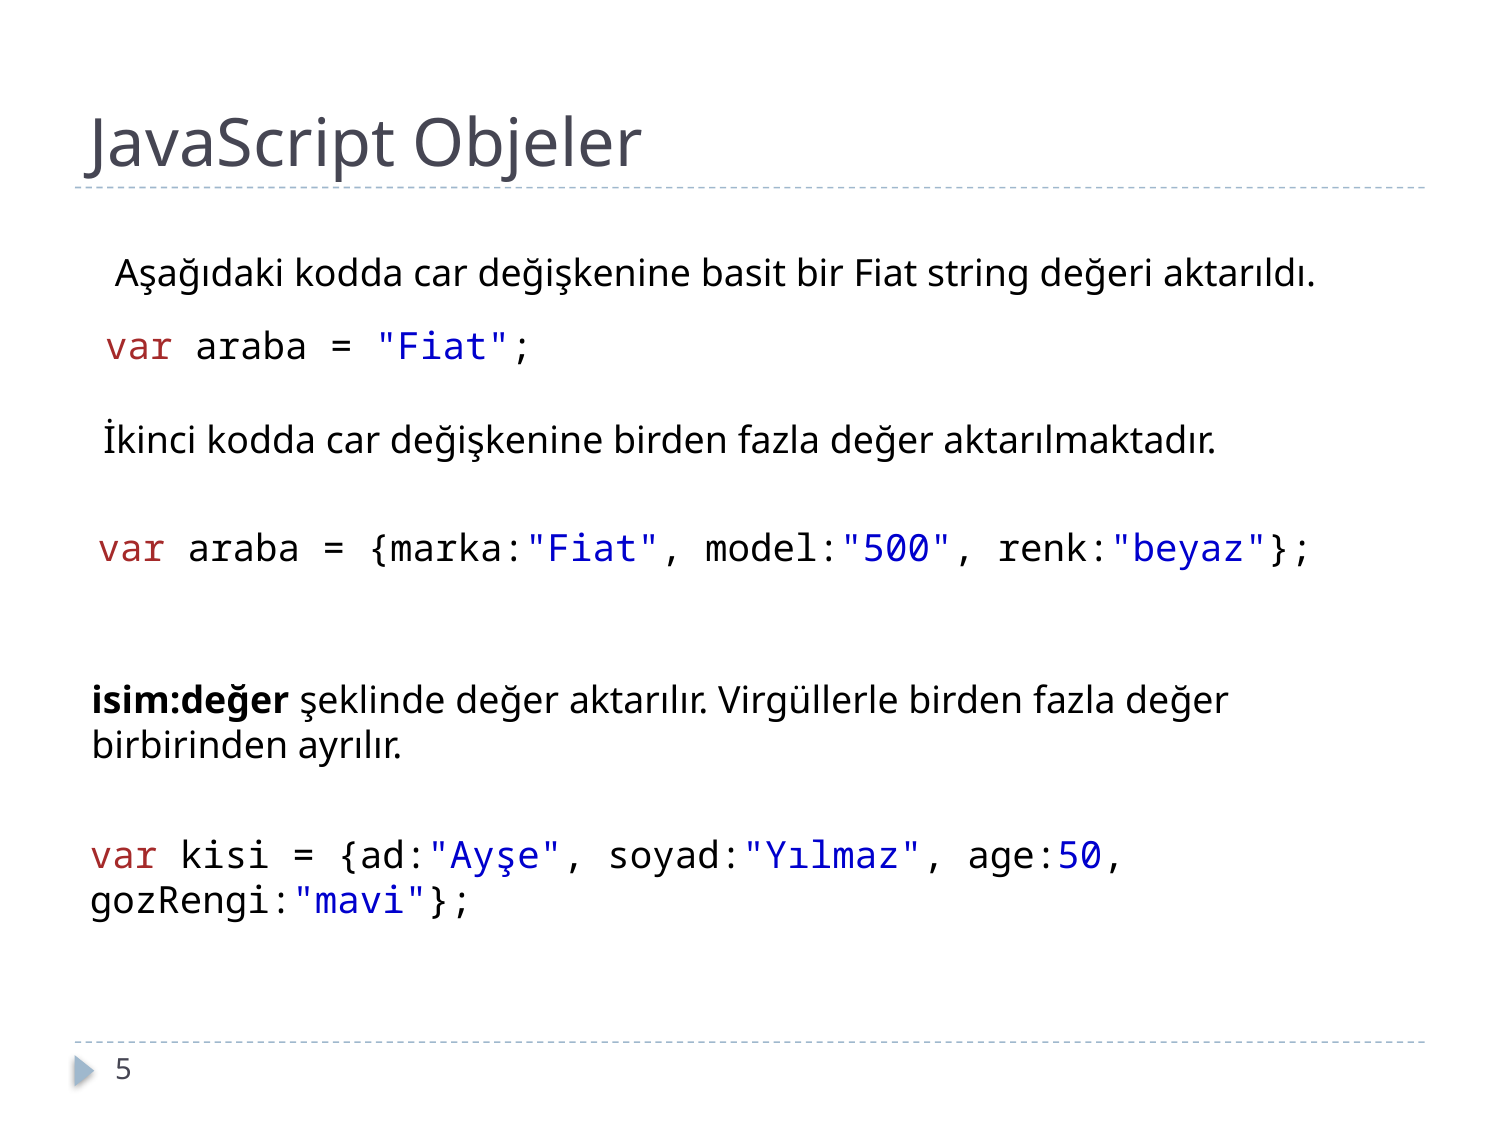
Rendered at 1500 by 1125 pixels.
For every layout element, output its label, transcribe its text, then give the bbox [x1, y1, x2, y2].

text_box var araba = "Fiat"; [90, 314, 548, 375]
text_box var araba = {marka:"Fiat", model:"500", renk:"beyaz"}; [82, 516, 1388, 577]
text_box isim:değer şeklinde değer aktarılır. Virgüllerle birden fazla değer birbirinden ayrılır. [76, 669, 1424, 774]
title JavaScript Objeler [75, 24, 1425, 188]
slide_number 5 [100, 1042, 426, 1103]
text_box var kisi = {ad:"Ayşe", soyad:"Yılmaz", age:50, gozRengi:"mavi"}; [75, 823, 1424, 928]
text_box İkinci kodda car değişkenine birden fazla değer aktarılmaktadır. [88, 408, 1436, 469]
text_box Aşağıdaki kodda car değişkenine basit bir Fiat string değeri aktarıldı. [100, 242, 1447, 302]
